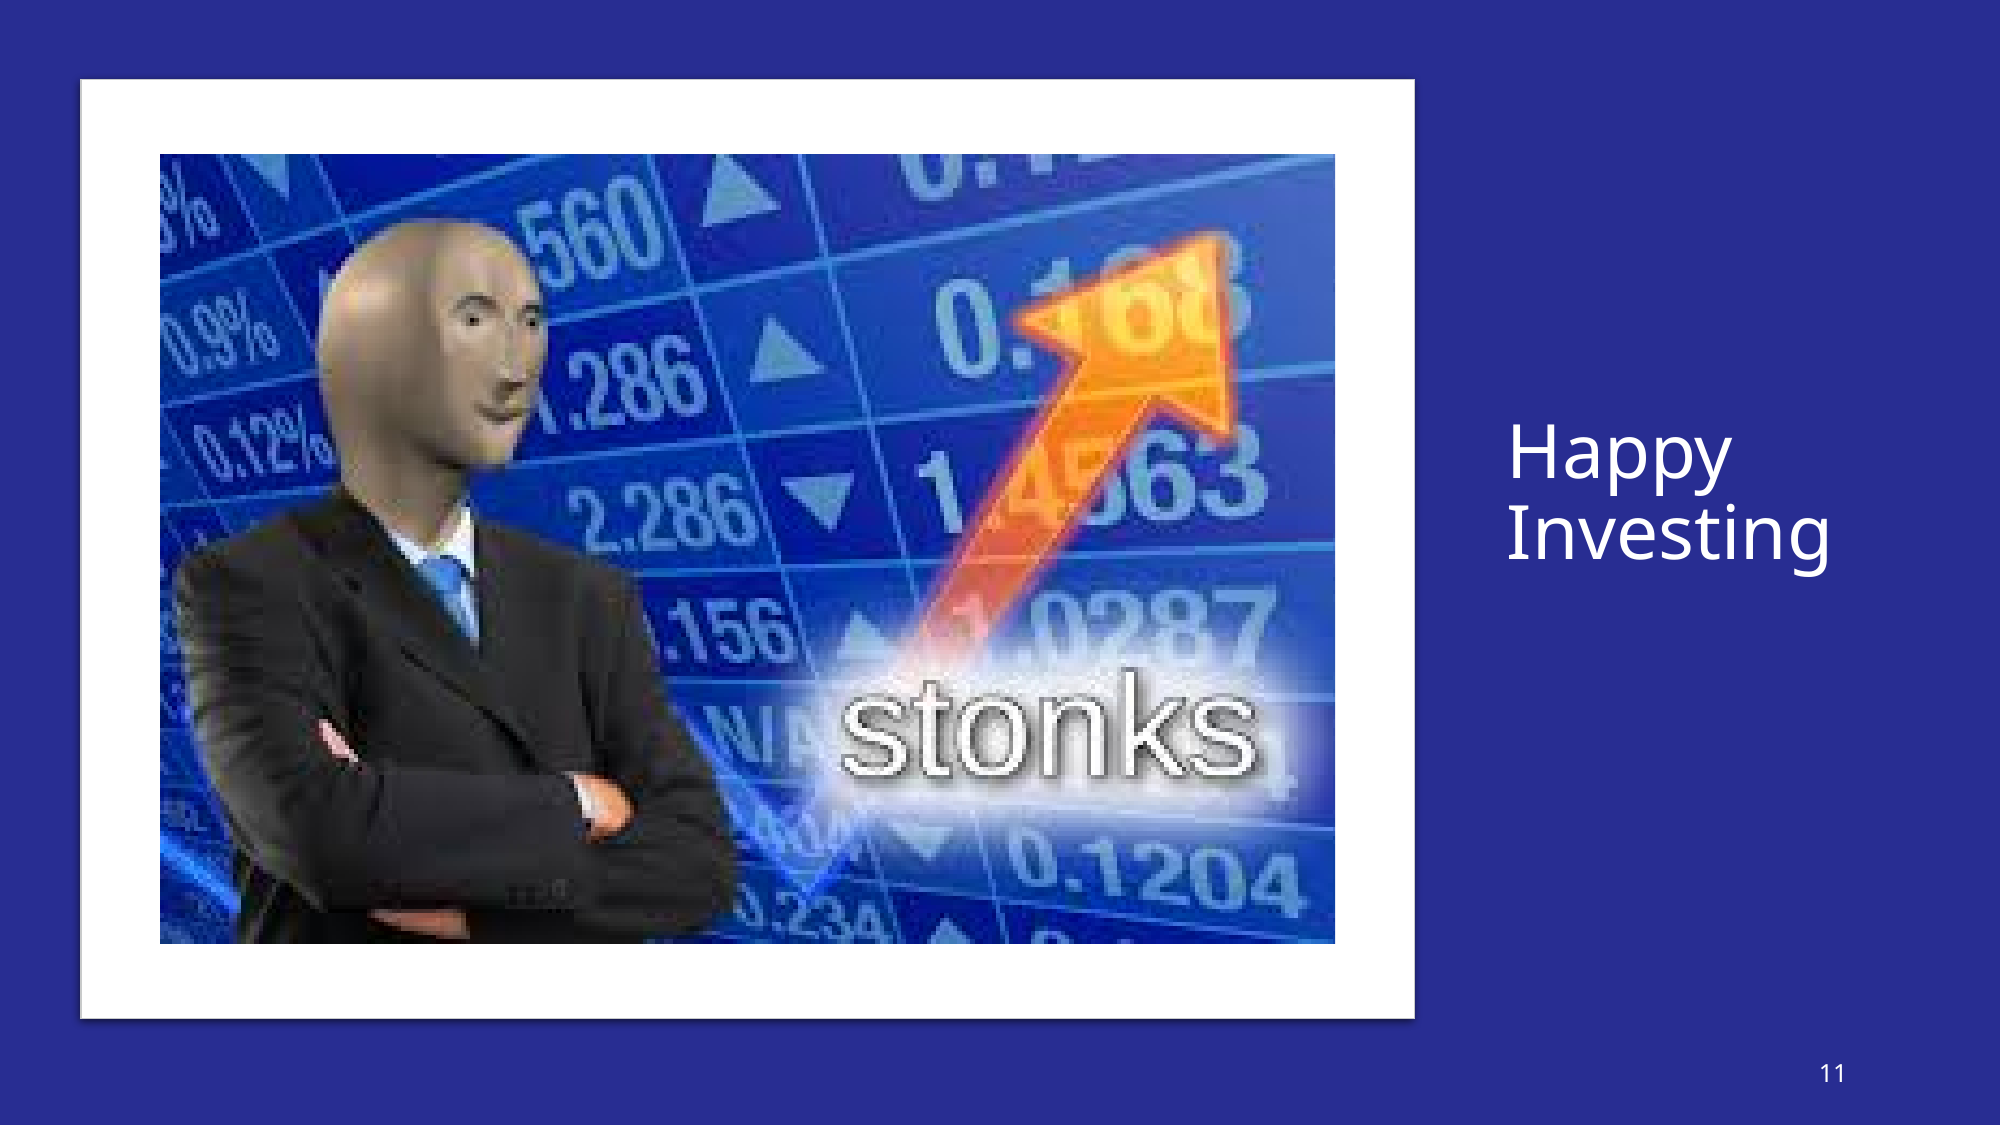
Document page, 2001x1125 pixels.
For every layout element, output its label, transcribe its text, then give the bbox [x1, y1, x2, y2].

picture [159, 154, 1336, 944]
title Happy Investing [1491, 101, 1921, 888]
text_box [79, 78, 1416, 1020]
slide_number 11 [1412, 1042, 1863, 1103]
text_box [0, 0, 2000, 1125]
